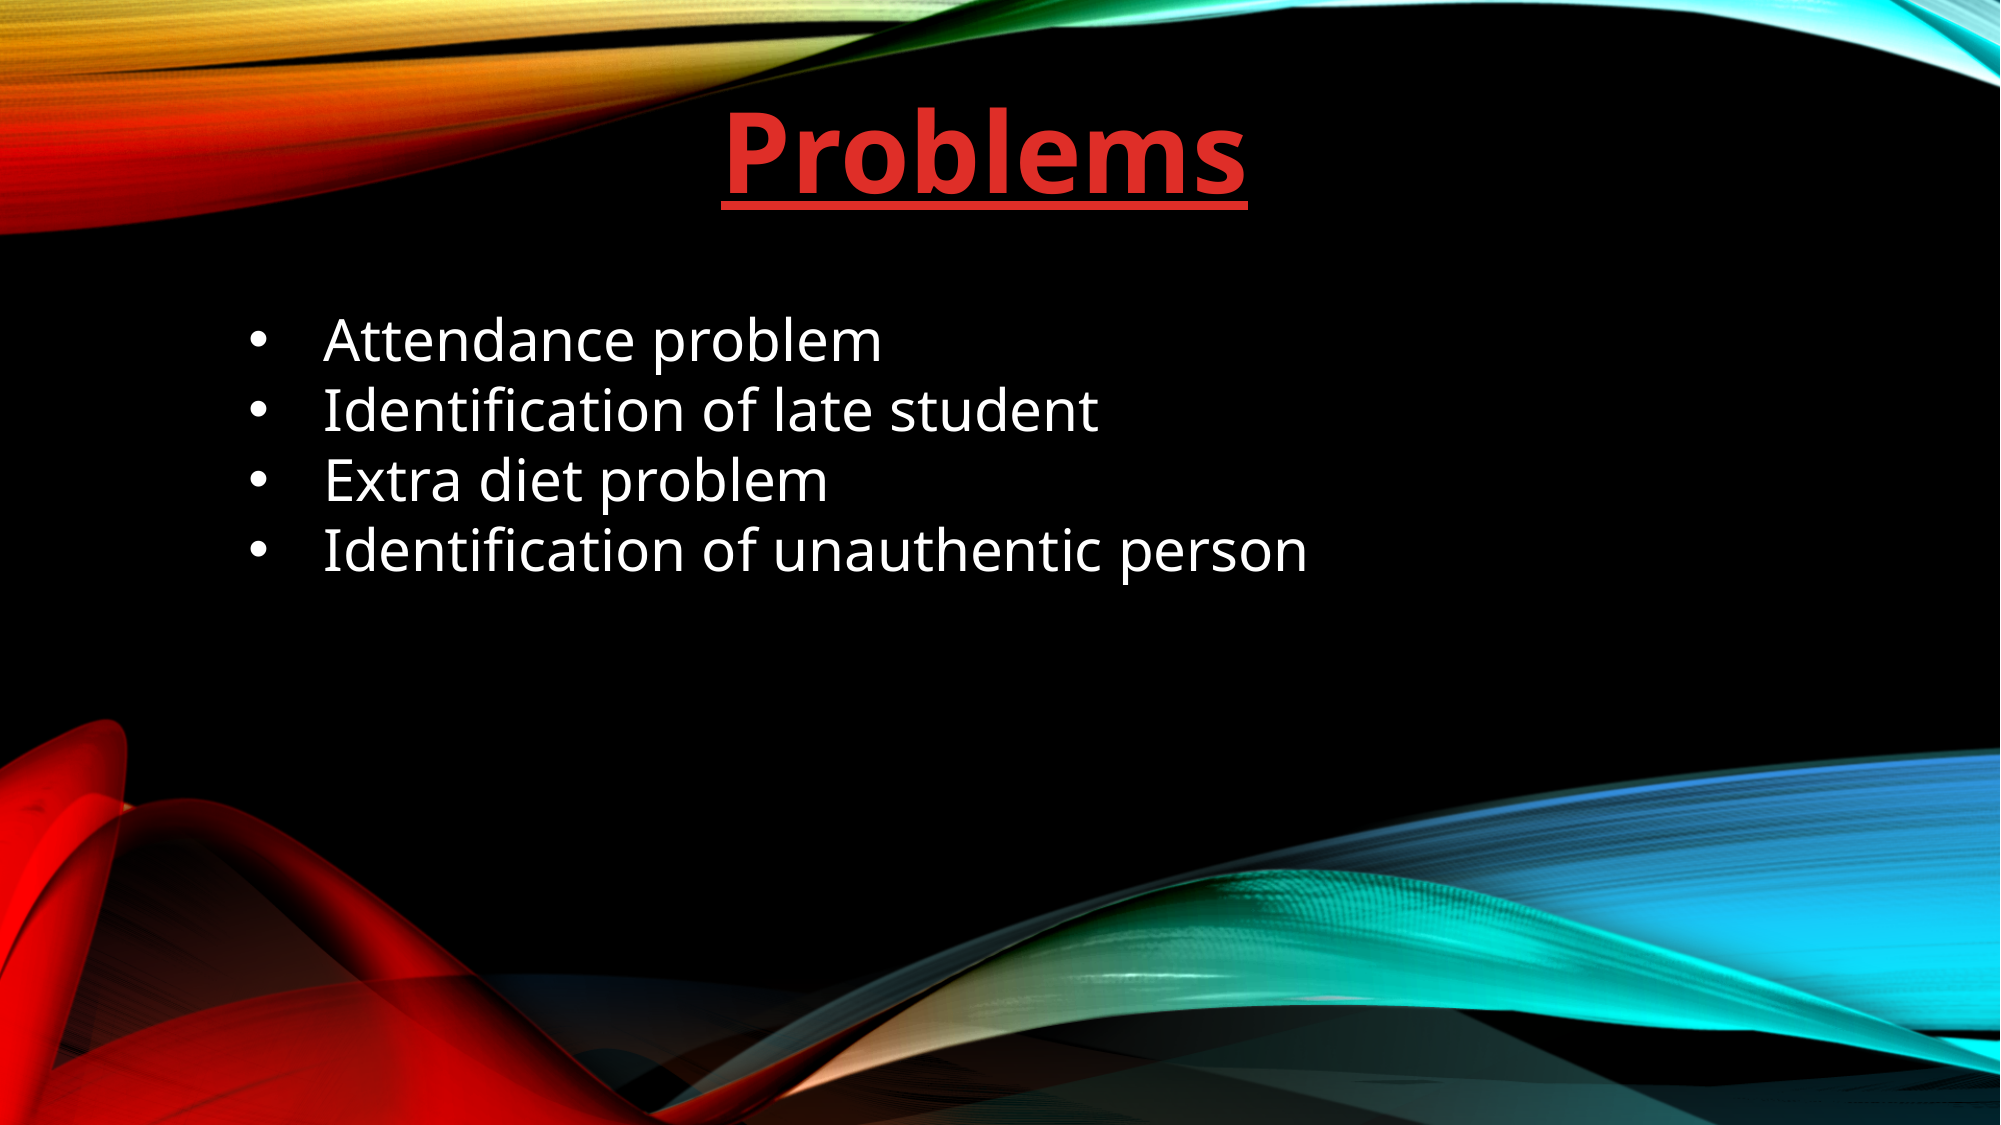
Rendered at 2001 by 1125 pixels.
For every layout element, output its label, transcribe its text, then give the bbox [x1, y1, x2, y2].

text_box Attendance problem Identification of late student Extra diet problem Identification of unauthentic person [233, 295, 1796, 591]
picture [0, 0, 2000, 237]
picture [0, 717, 2000, 1125]
text_box Problems [702, 73, 1267, 224]
